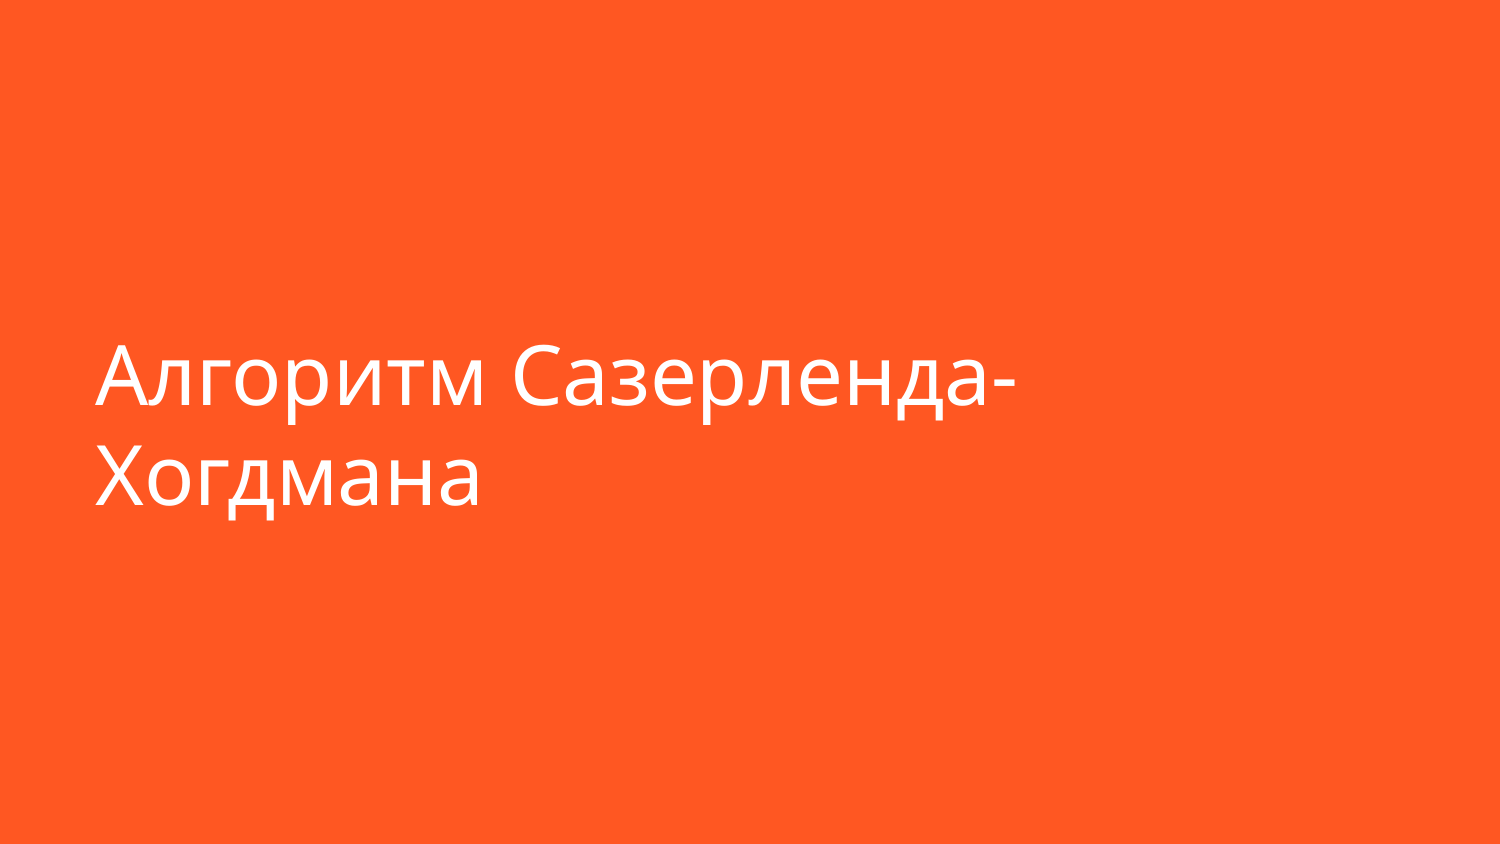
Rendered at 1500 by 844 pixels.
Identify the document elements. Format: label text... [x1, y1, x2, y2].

title Алгоритм Сазерленда-Хогдмана [80, 86, 1376, 758]
